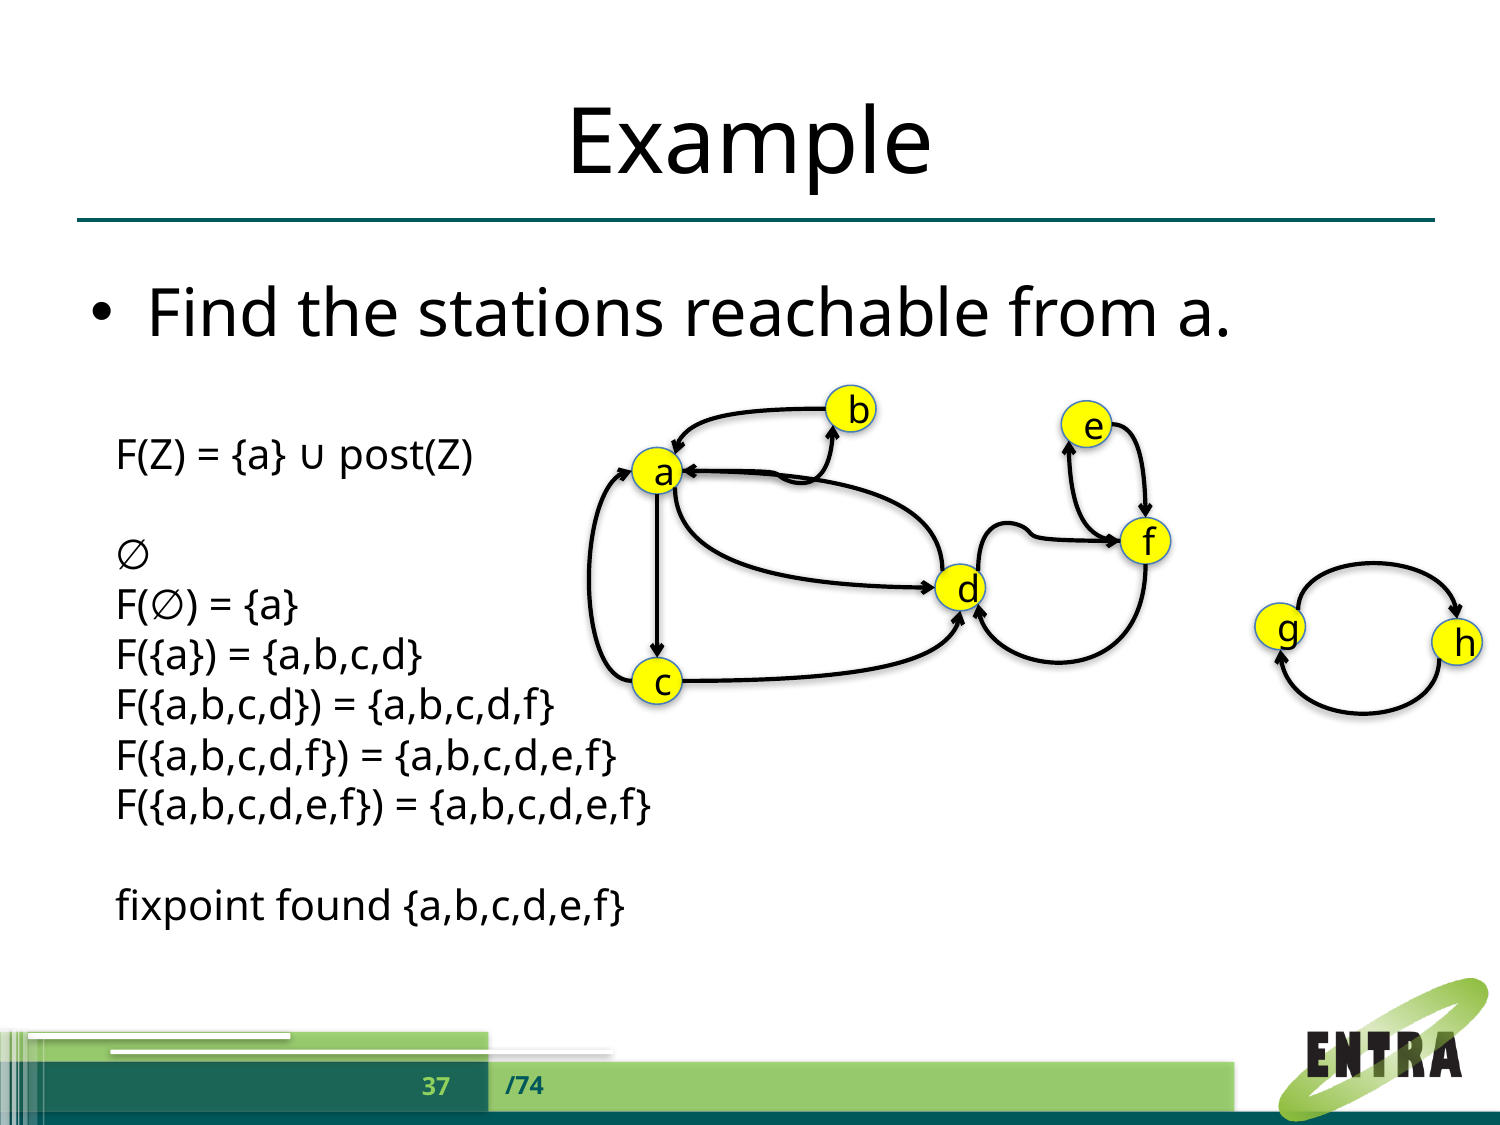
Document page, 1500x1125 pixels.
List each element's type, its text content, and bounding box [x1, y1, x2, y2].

slide_number 37 [383, 1057, 489, 1118]
picture [1271, 969, 1495, 1125]
title Example [75, 66, 1425, 209]
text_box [631, 385, 1483, 705]
list Find the stations reachable from a. [75, 262, 1425, 374]
text_box F(Z) = {a} ∪ post(Z) ∅ F(∅) = {a} F({a}) = {a,b,c,d} F({a,b,c,d}) = {a,b,c,d,f} F({a,b,c,d,f}) = {a,b,c,d,e,f} F({a,b,c,d,e,f}) = {a,b,c,d,e,f} fixpoint found {a,b,c,d,e,f} [100, 420, 667, 936]
footer /74 [490, 1056, 1235, 1117]
